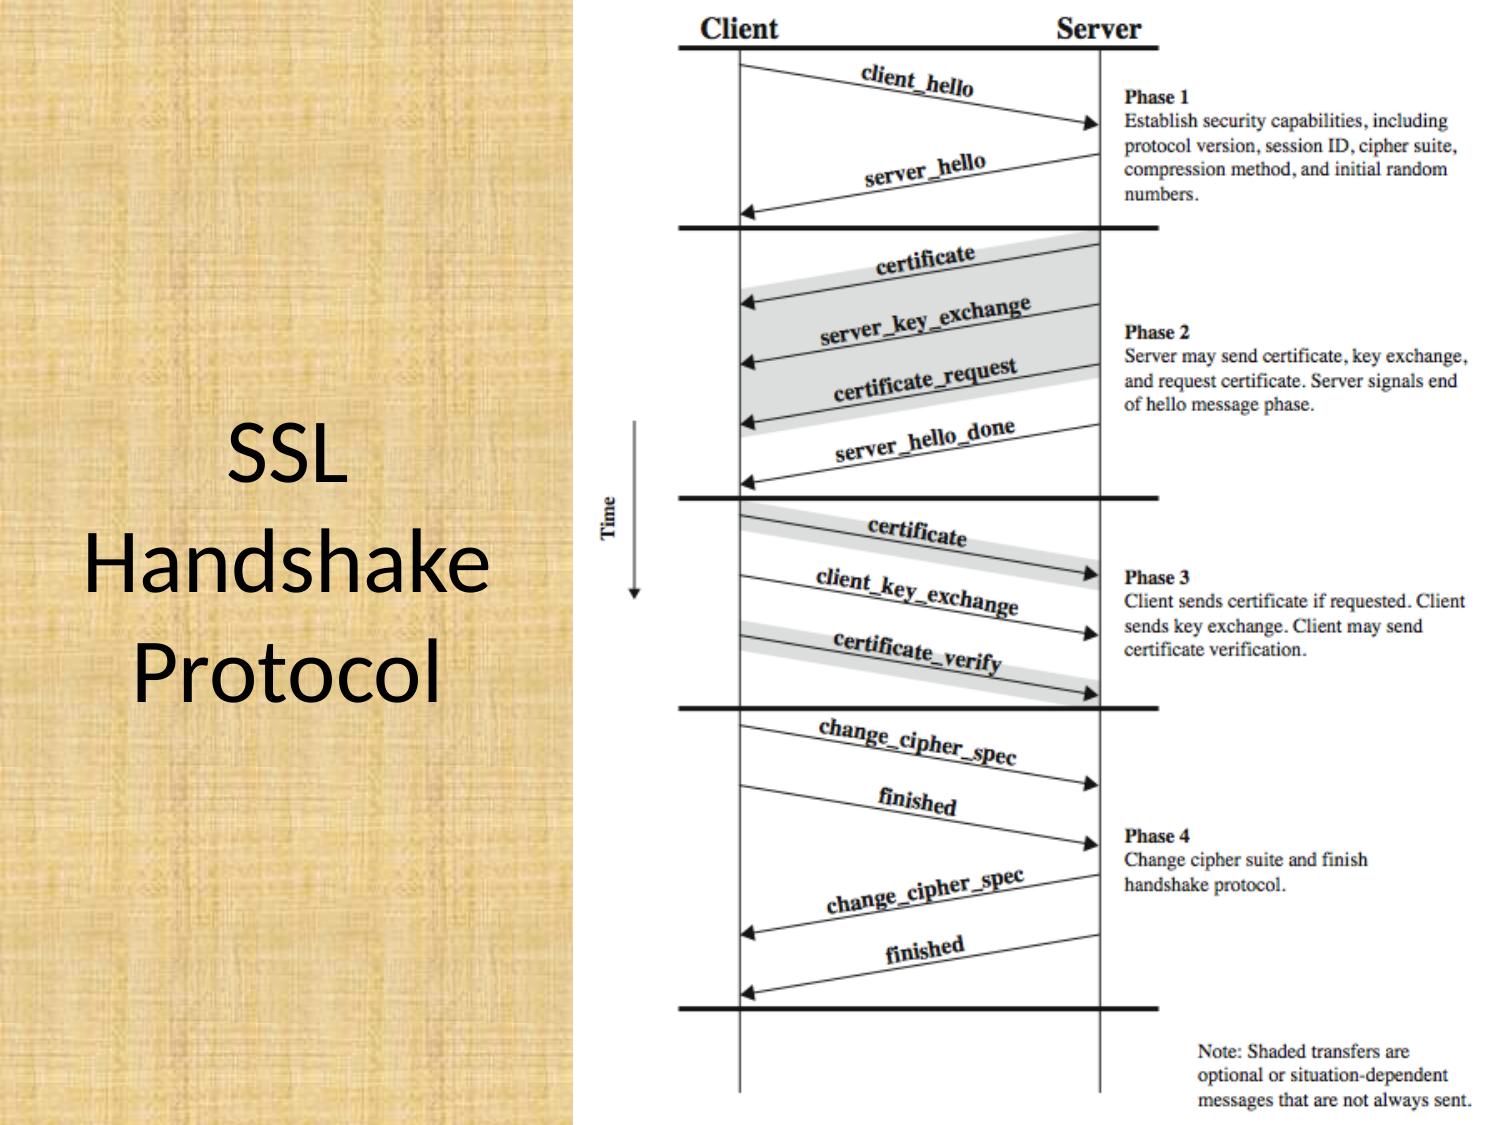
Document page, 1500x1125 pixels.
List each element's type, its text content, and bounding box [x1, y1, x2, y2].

picture [0, 0, 1500, 1125]
title SSL Handshake Protocol [0, 50, 568, 1063]
